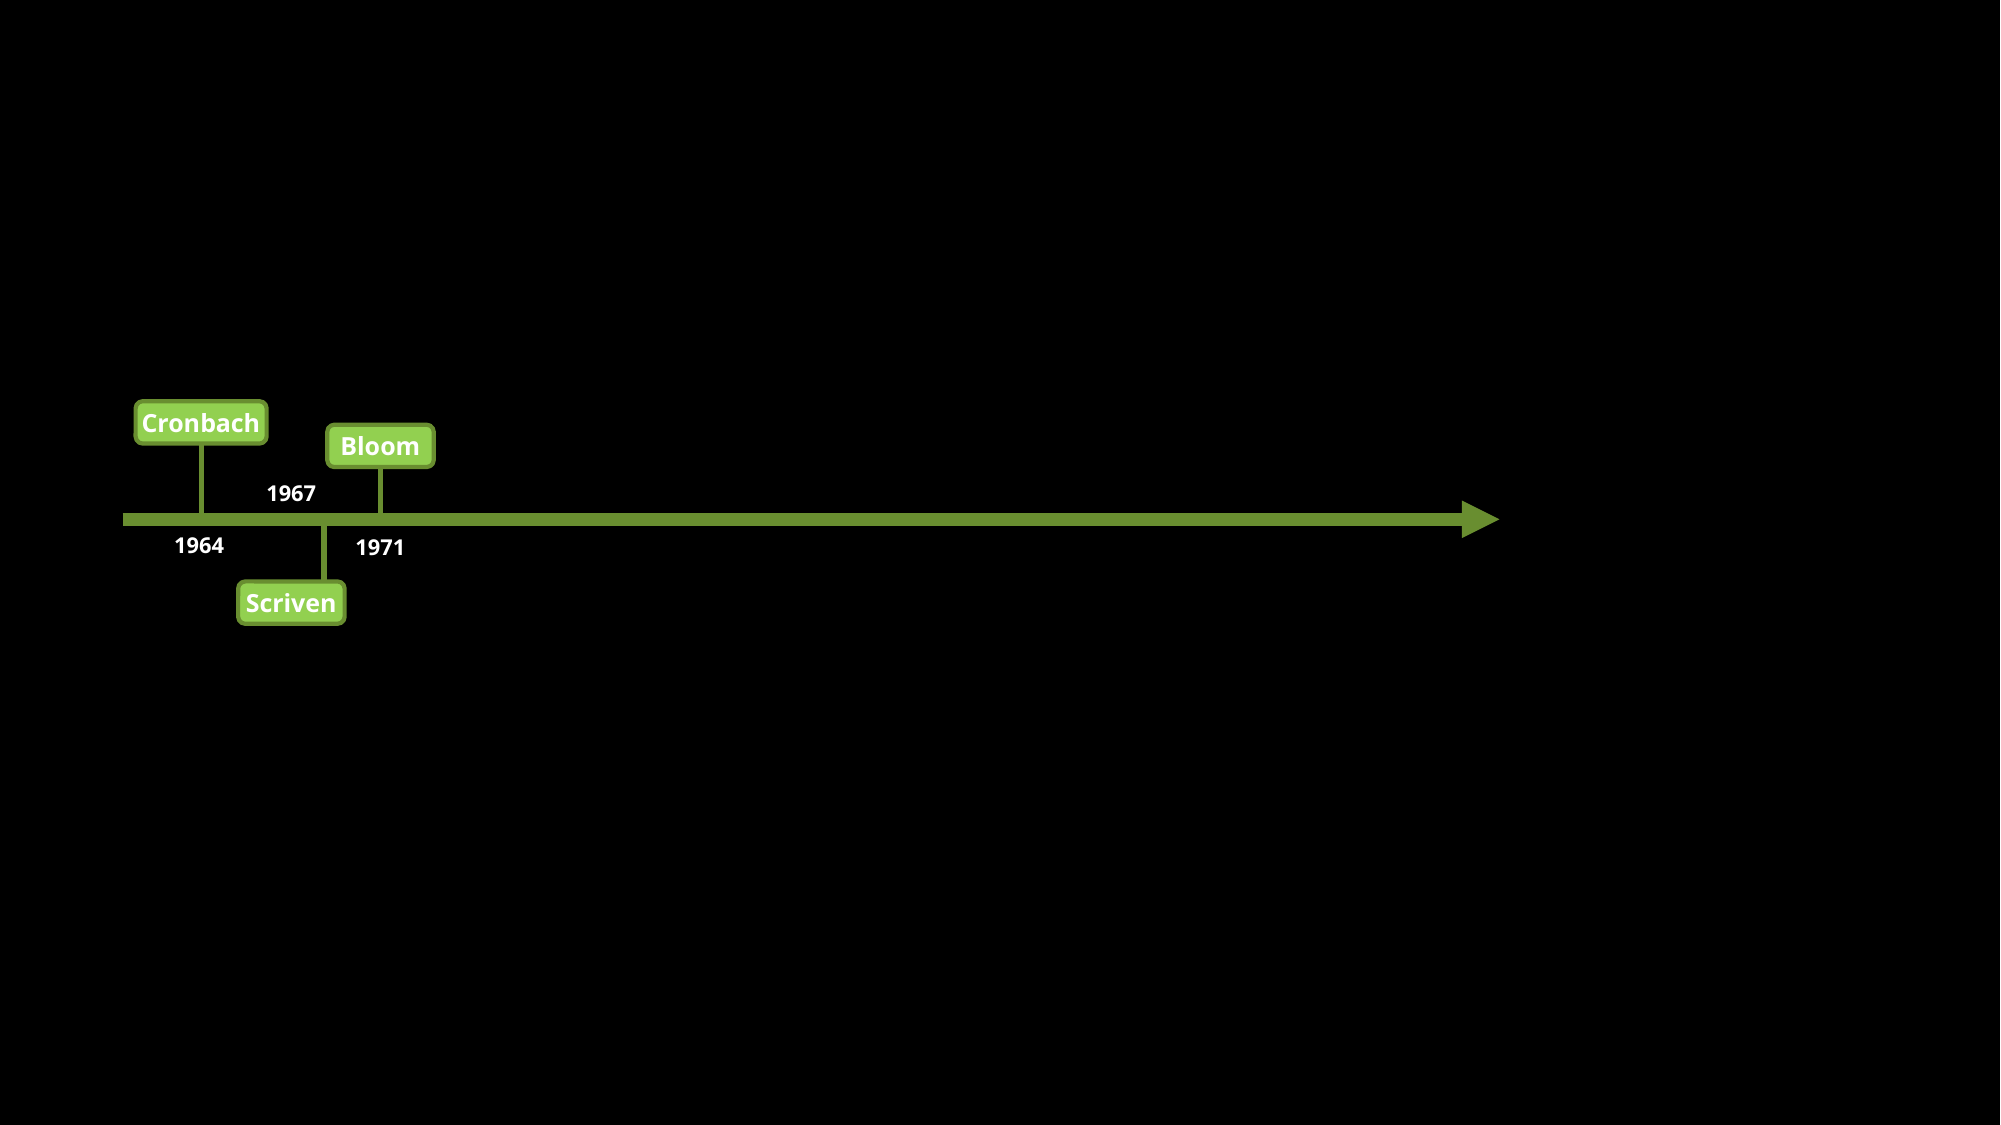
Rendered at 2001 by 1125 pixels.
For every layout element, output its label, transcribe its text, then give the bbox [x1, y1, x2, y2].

text_box Bloom [325, 422, 436, 470]
text_box 1964 [156, 531, 243, 559]
text_box Scriven [236, 579, 347, 626]
text_box Cronbach [133, 399, 269, 446]
text_box 1967 [248, 479, 335, 506]
text_box 1971 [337, 533, 424, 560]
